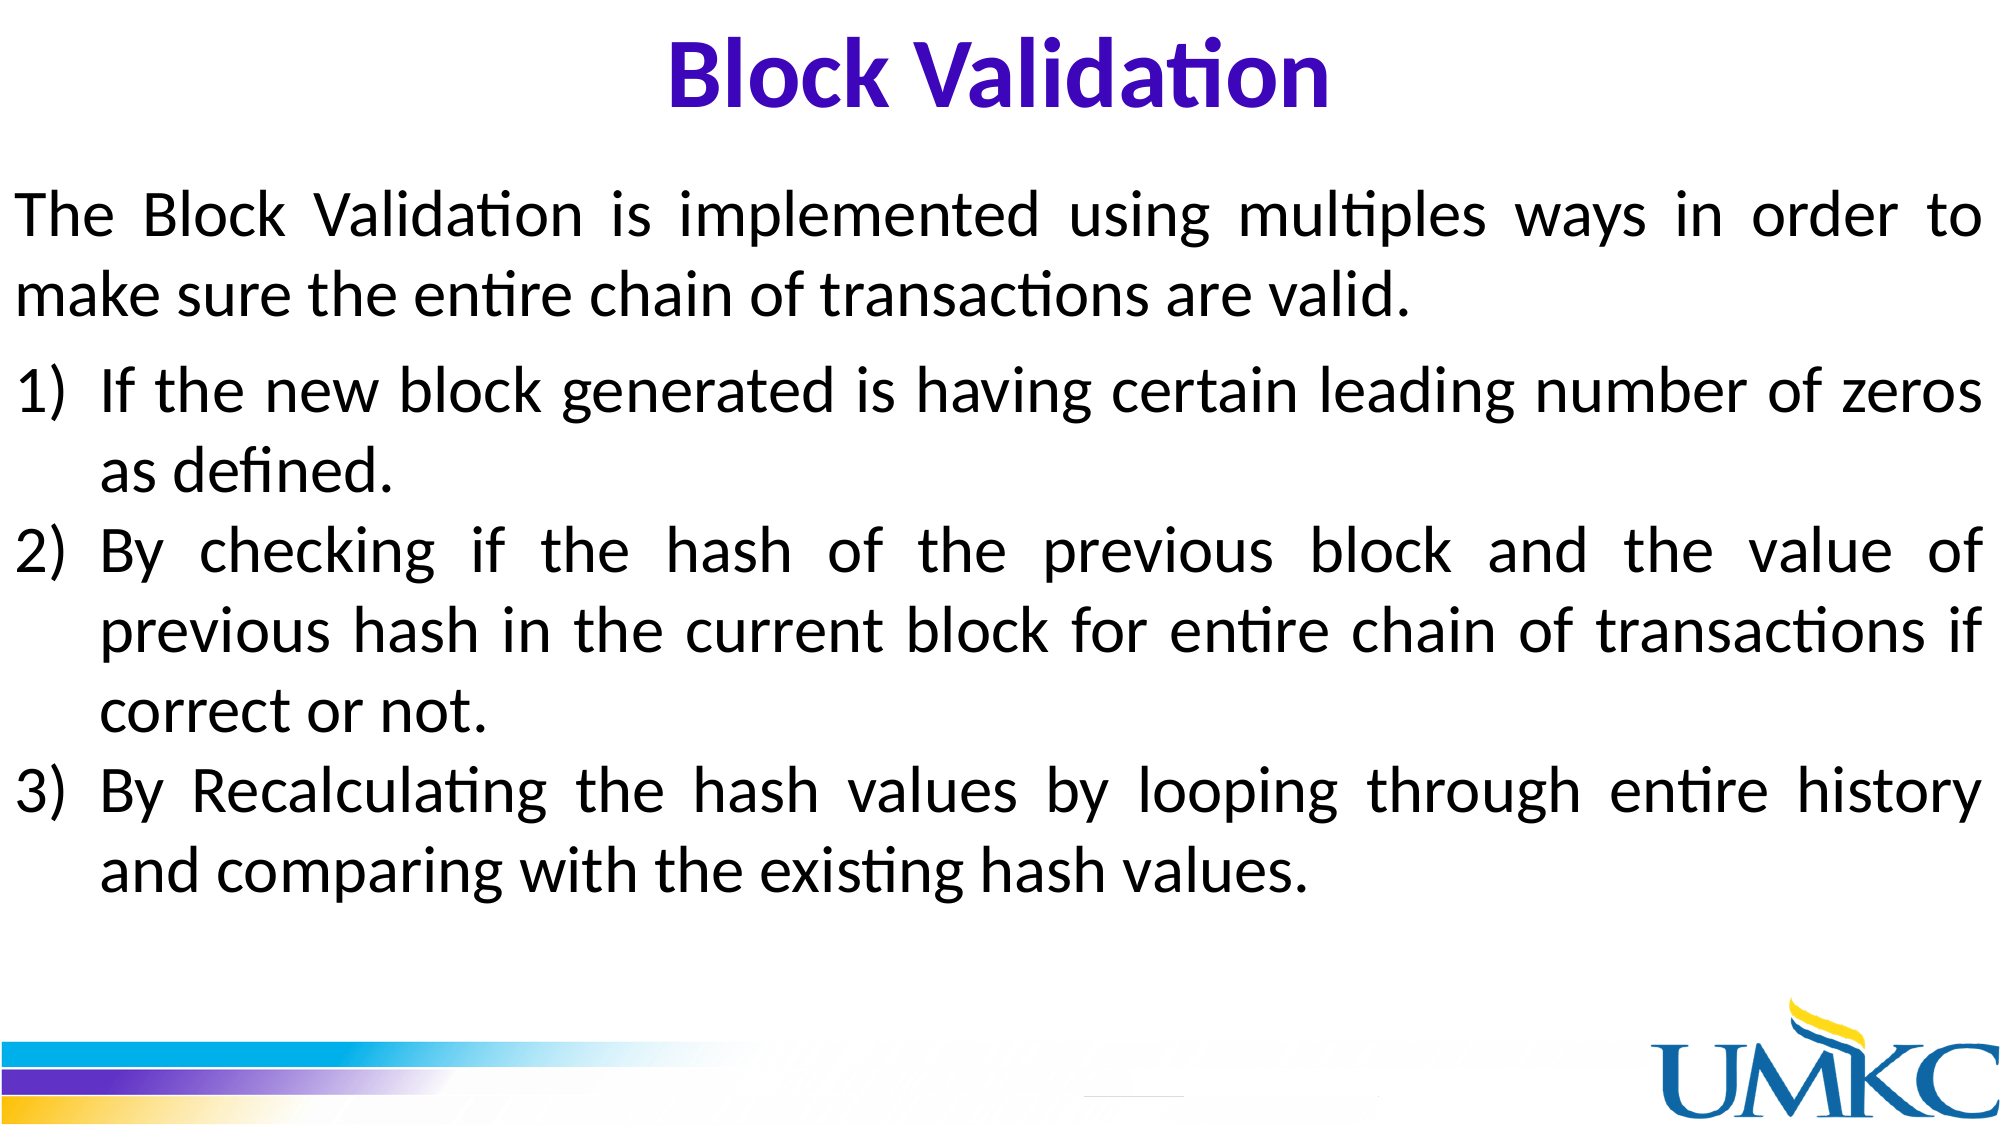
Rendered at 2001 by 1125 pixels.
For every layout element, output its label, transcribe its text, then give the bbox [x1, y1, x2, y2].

text_box The Block Validation is implemented using multiples ways in order to make sure the entire chain of transactions are valid. [0, 161, 2000, 337]
text_box Block Validation [0, 0, 2000, 135]
picture [0, 996, 2000, 1125]
text_box If the new block generated is having certain leading number of zeros as defined. By checking if the hash of the previous block and the value of previous hash in the current block for entire chain of transactions if correct or not. By Recalculating the hash values by looping through entire history and comparing with the existing hash values. [0, 338, 2000, 914]
